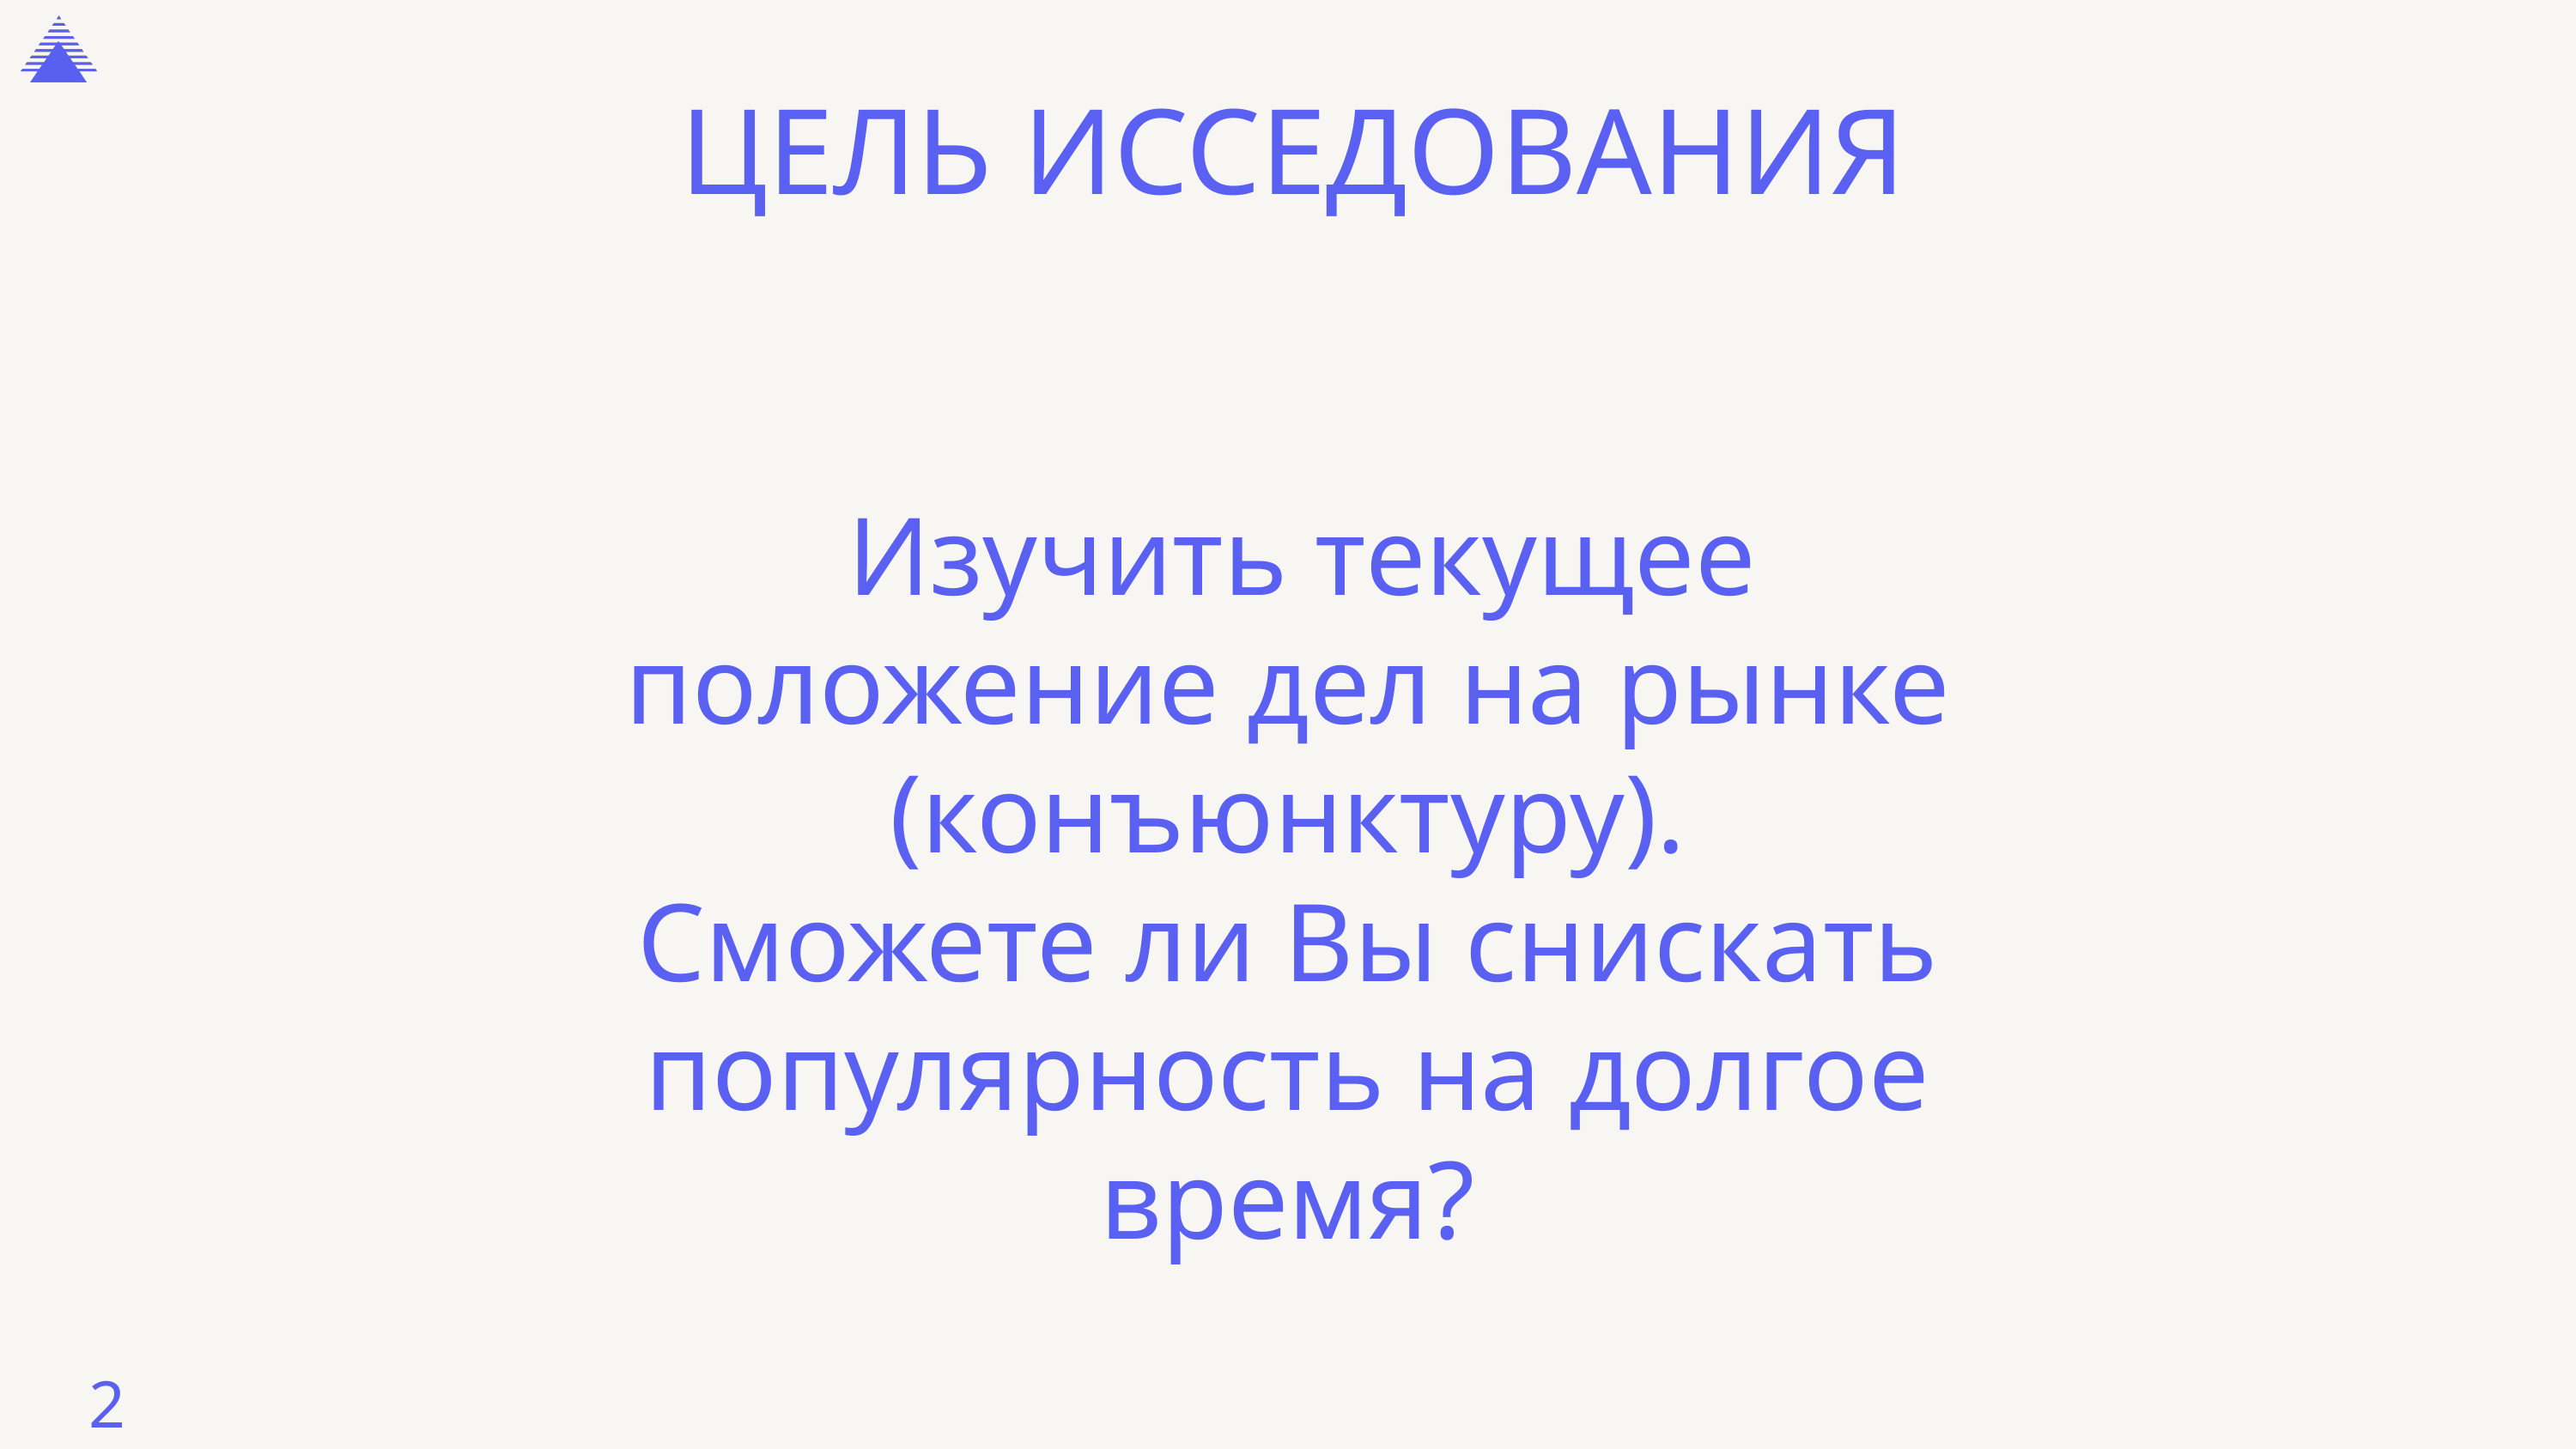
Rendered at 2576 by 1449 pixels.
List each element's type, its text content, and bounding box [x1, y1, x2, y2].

picture [21, 15, 97, 83]
text_box 2 [0, 1391, 216, 1441]
text_box Изучить текущее положение дел на рынке (конъюнктуру). Сможете ли Вы снискать популярность на долгое время? [518, 488, 2058, 1261]
text_box ЦЕЛЬ ИССЕДОВАНИЯ [64, 70, 2523, 224]
